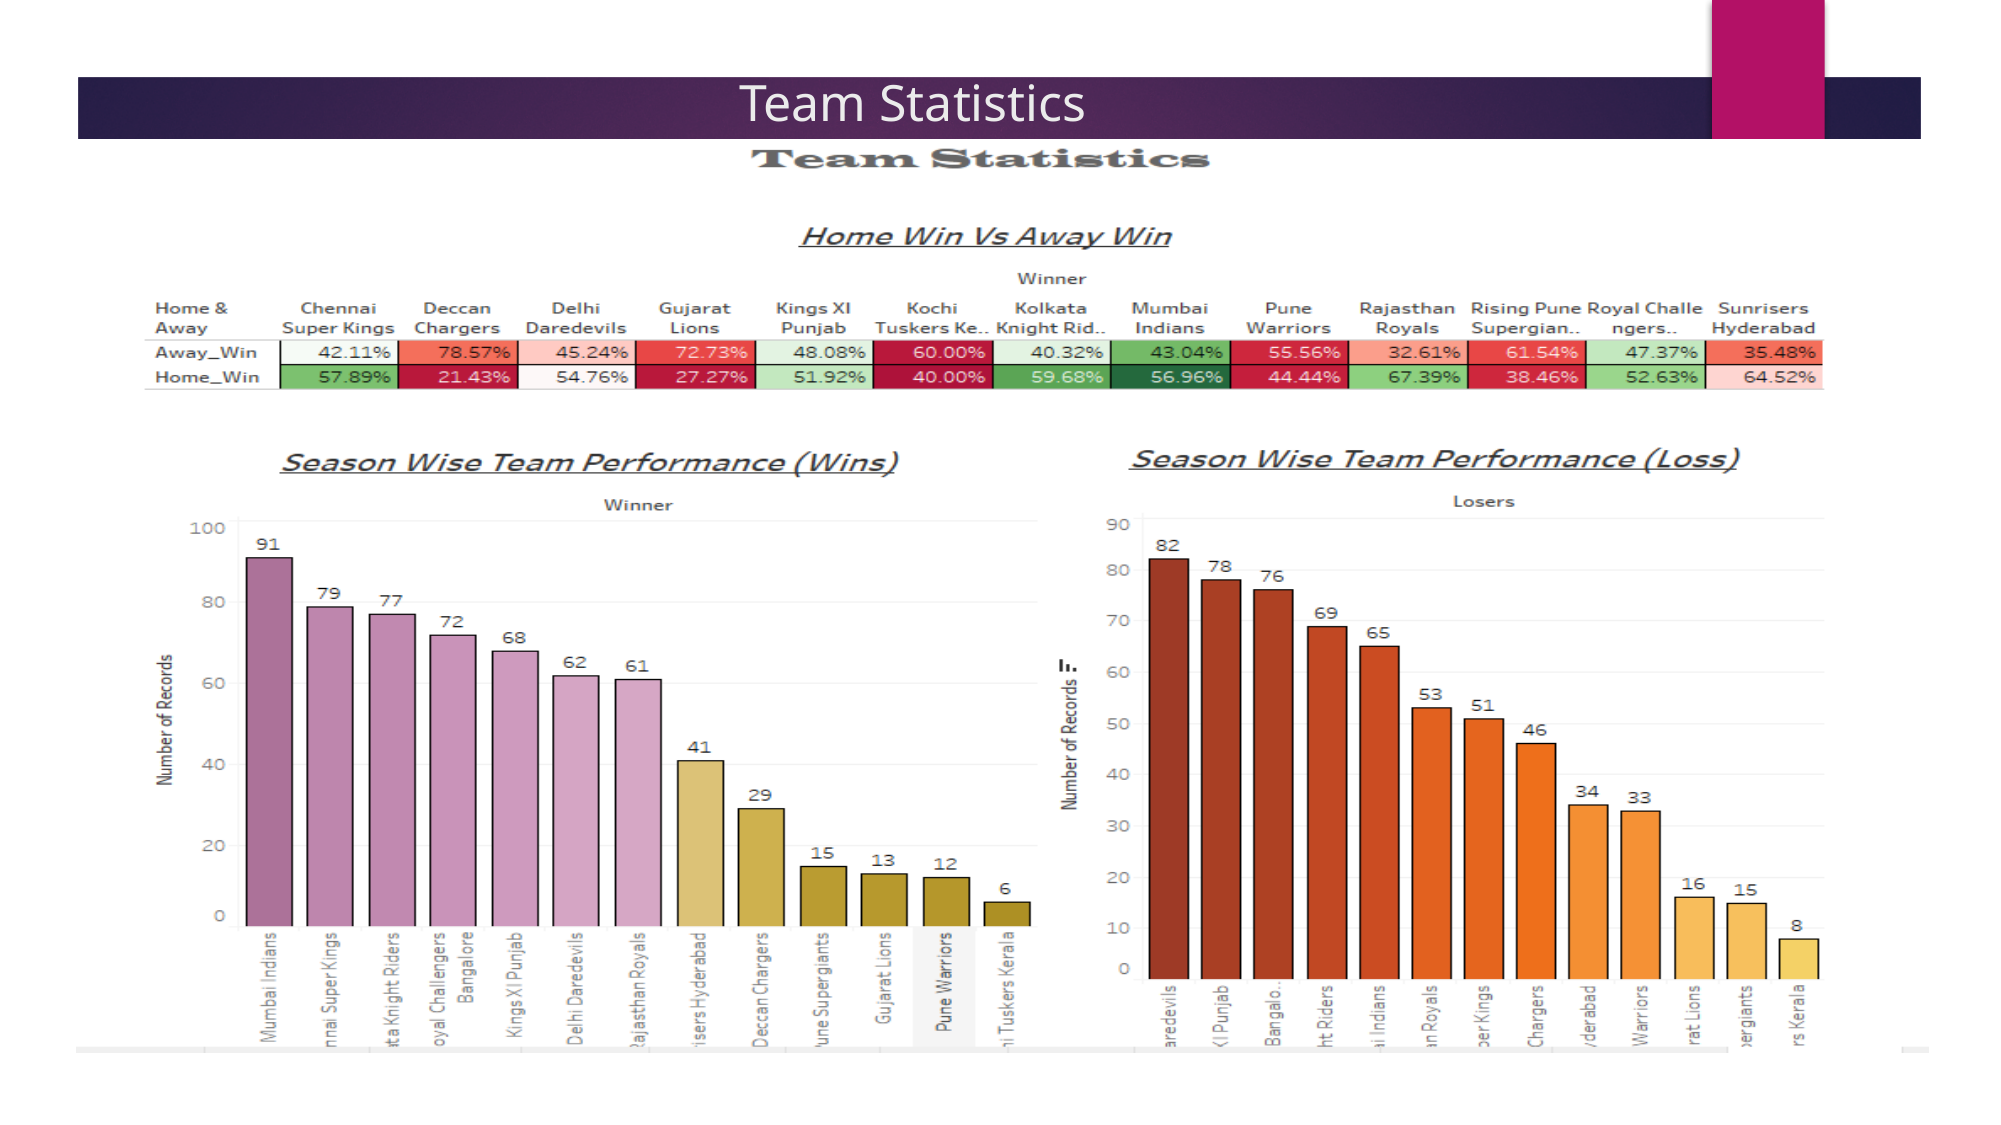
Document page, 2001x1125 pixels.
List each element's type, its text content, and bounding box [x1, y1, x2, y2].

picture [75, 139, 1930, 1053]
title Team Statistics [189, 80, 1638, 136]
